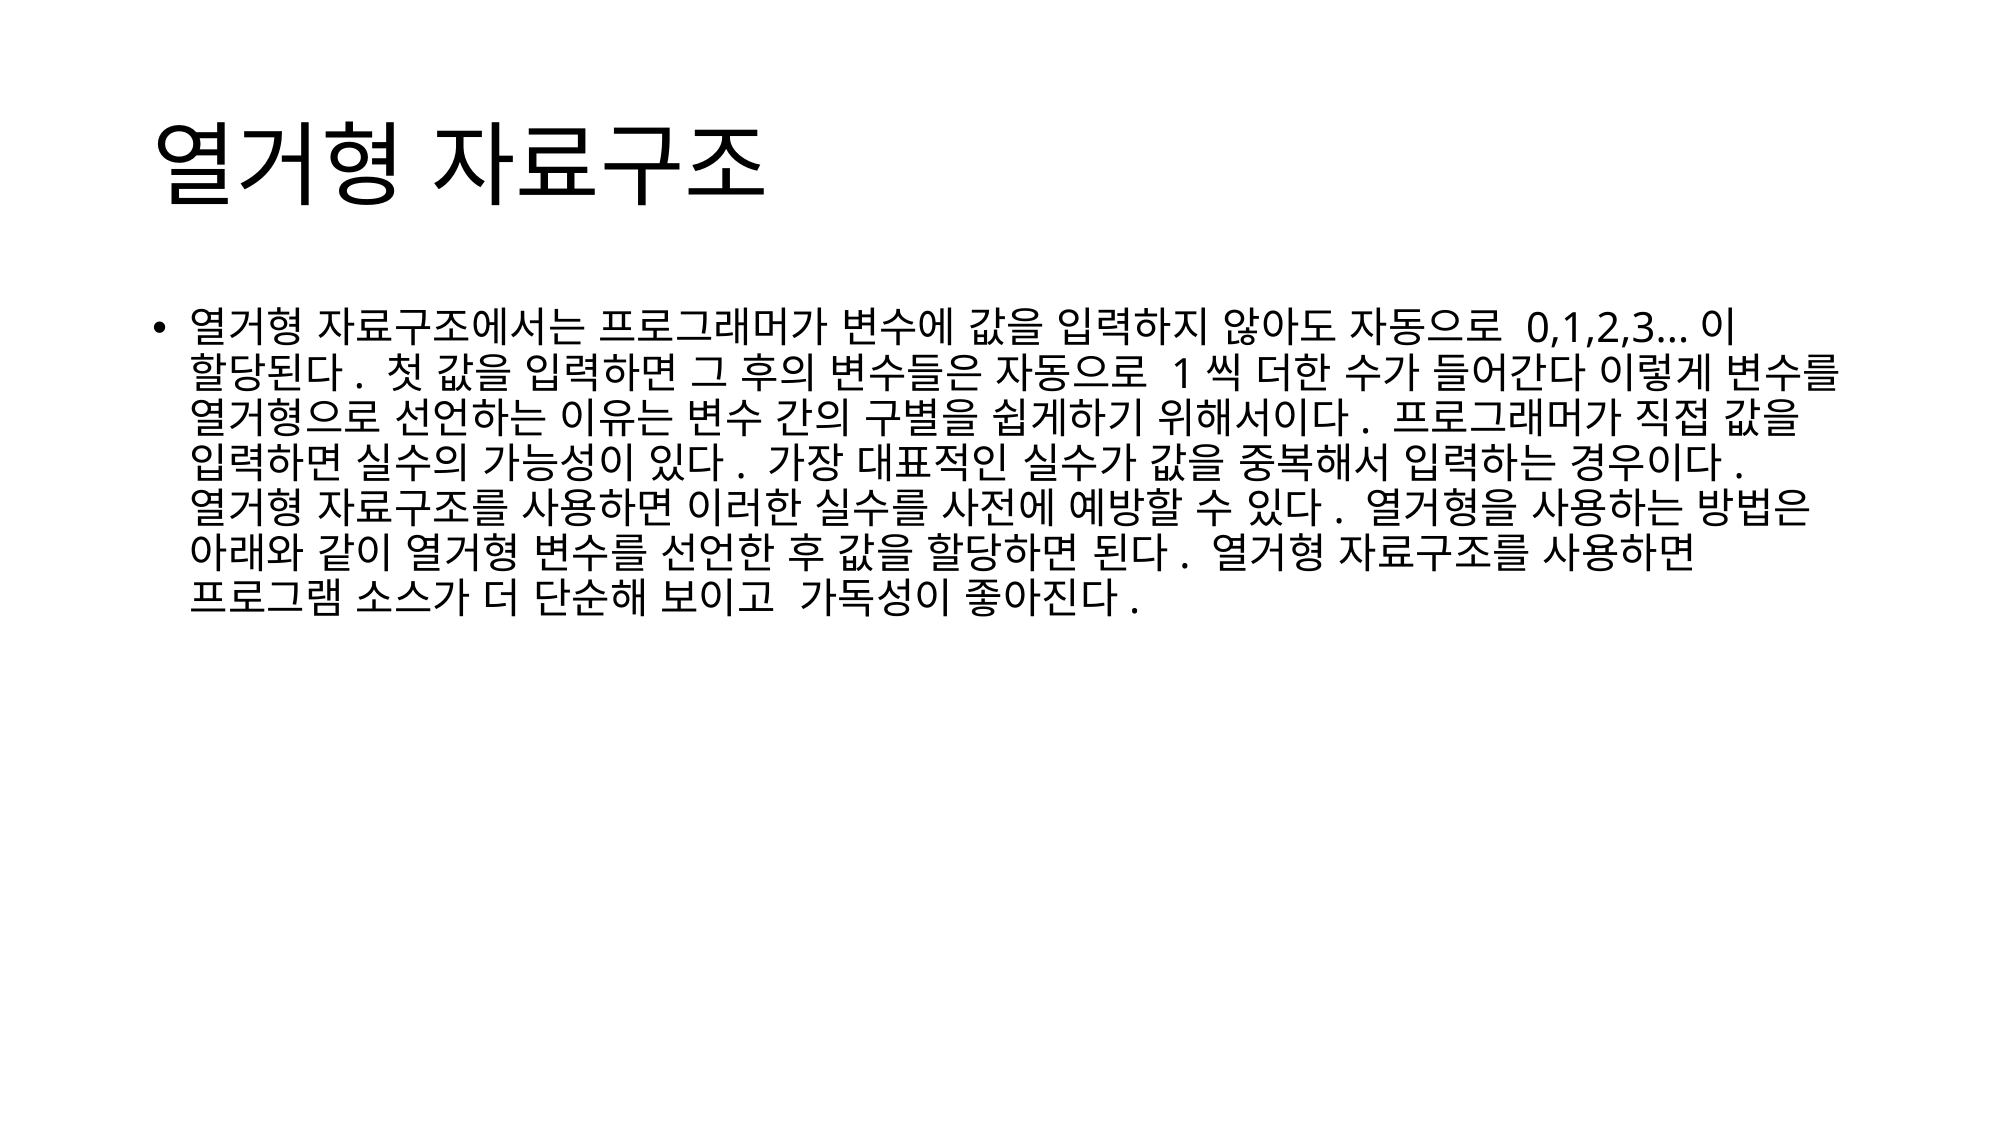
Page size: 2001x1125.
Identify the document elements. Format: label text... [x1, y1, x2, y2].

title 열거형 자료구조 [137, 59, 1863, 278]
list 열거형 자료구조에서는 프로그래머가 변수에 값을 입력하지 않아도 자동으로 0,1,2,3...이 할당된다. 첫 값을 입력하면 그 후의 변수들은 자동으로 1씩 더한 수가 들어간다 이렇게 변수를 열거형으로 선언하는 이유는 변수 간의 구별을 쉽게하기 위해서이다. 프로그래머가 직접 값을 입력하면 실수의 가능성이 있다. 가장 대표적인 실수가 값을 중복해서 입력하는 경우이다. 열거형 자료구조를 사용하면 이러한 실수를 사전에 예방할 수 있다. 열거형을 사용하는 방법은 아래와 같이 열거형 변수를 선언한 후 값을 할당하면 된다. 열거형 자료구조를 사용하면 프로그램 소스가 더 단순해 보이고 가독성이 좋아진다. [137, 299, 1863, 1014]
